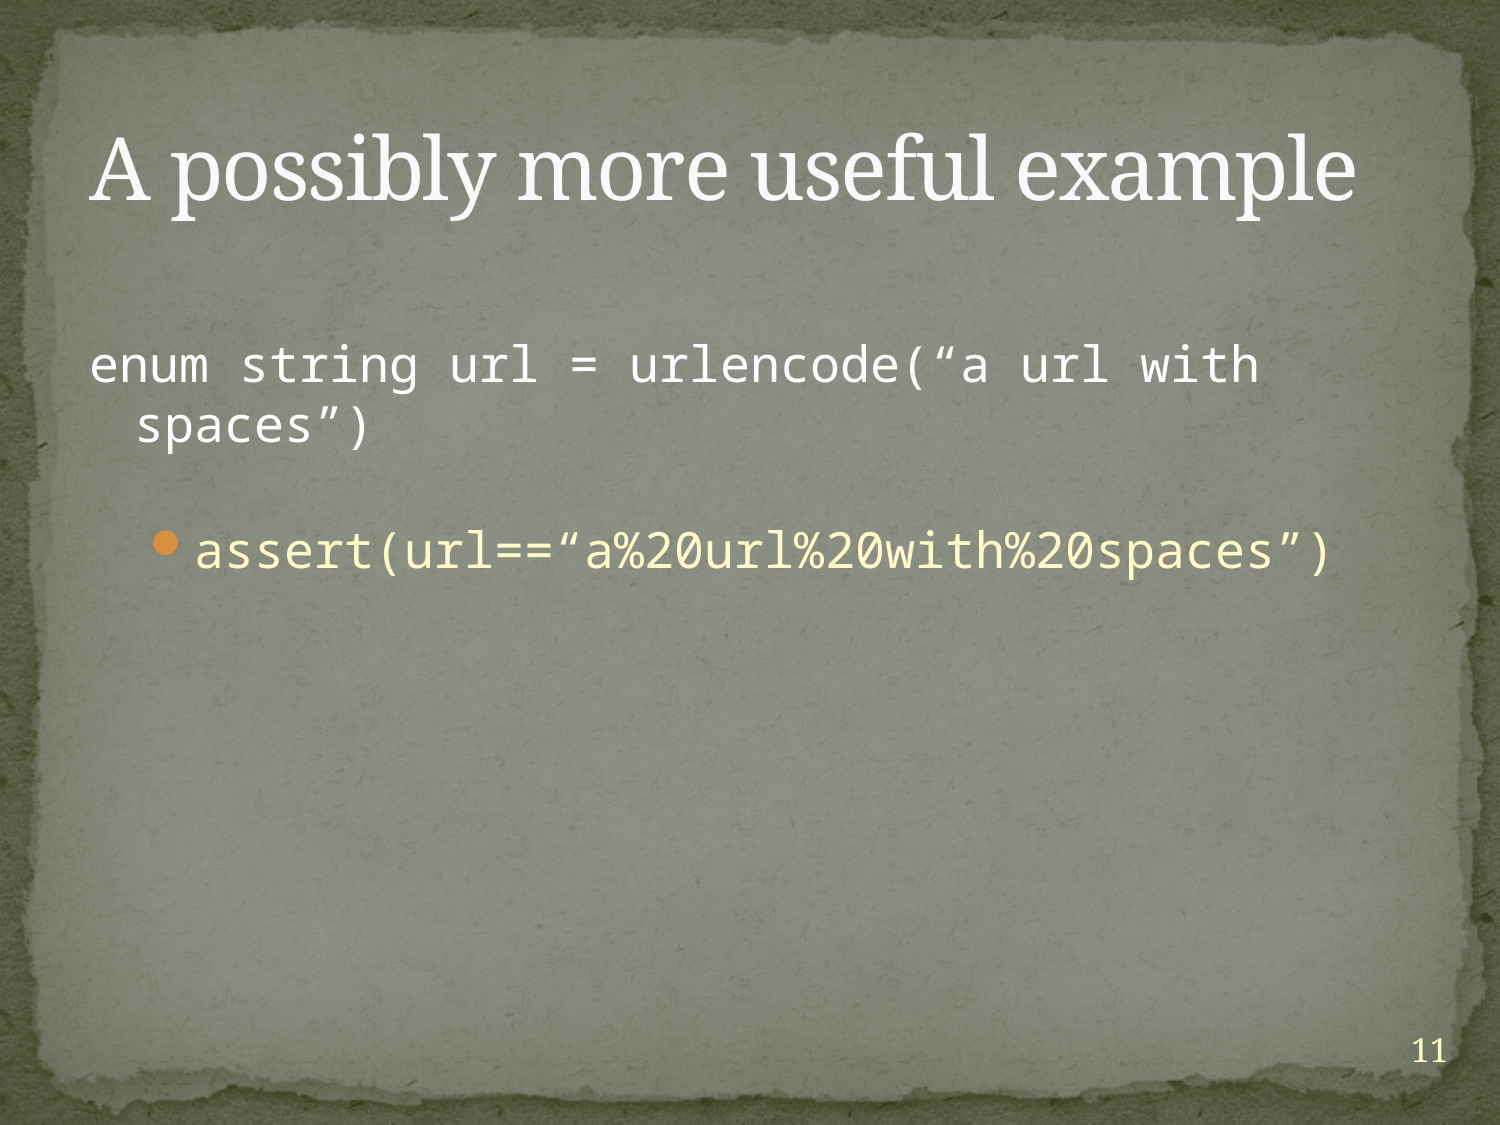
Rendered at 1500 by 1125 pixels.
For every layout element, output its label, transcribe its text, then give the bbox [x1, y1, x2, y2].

list enum string url = urlencode(“a url with spaces”) assert(url==“a%20url%20with%20spaces”) [75, 324, 1463, 1000]
slide_number 11 [1379, 1014, 1480, 1089]
title A possibly more useful example [74, 24, 1425, 225]
